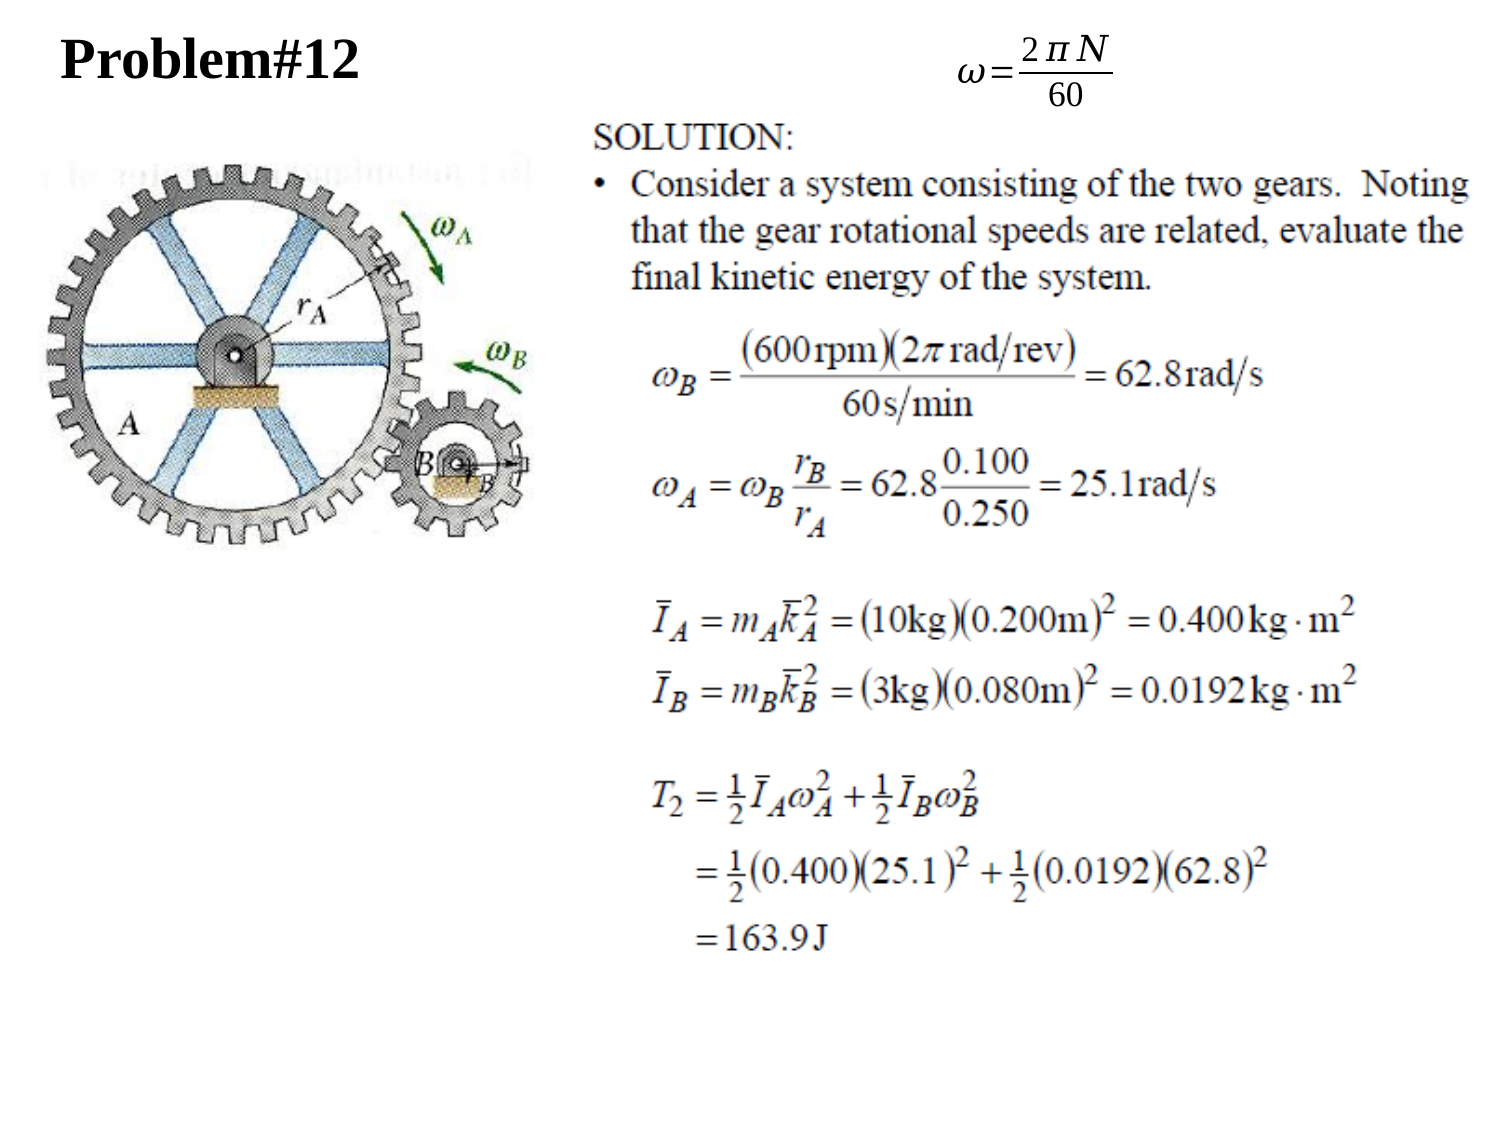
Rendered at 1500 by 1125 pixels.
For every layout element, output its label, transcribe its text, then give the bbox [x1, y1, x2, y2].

text_box Problem#12 [46, 21, 1500, 97]
picture [28, 111, 1481, 1003]
